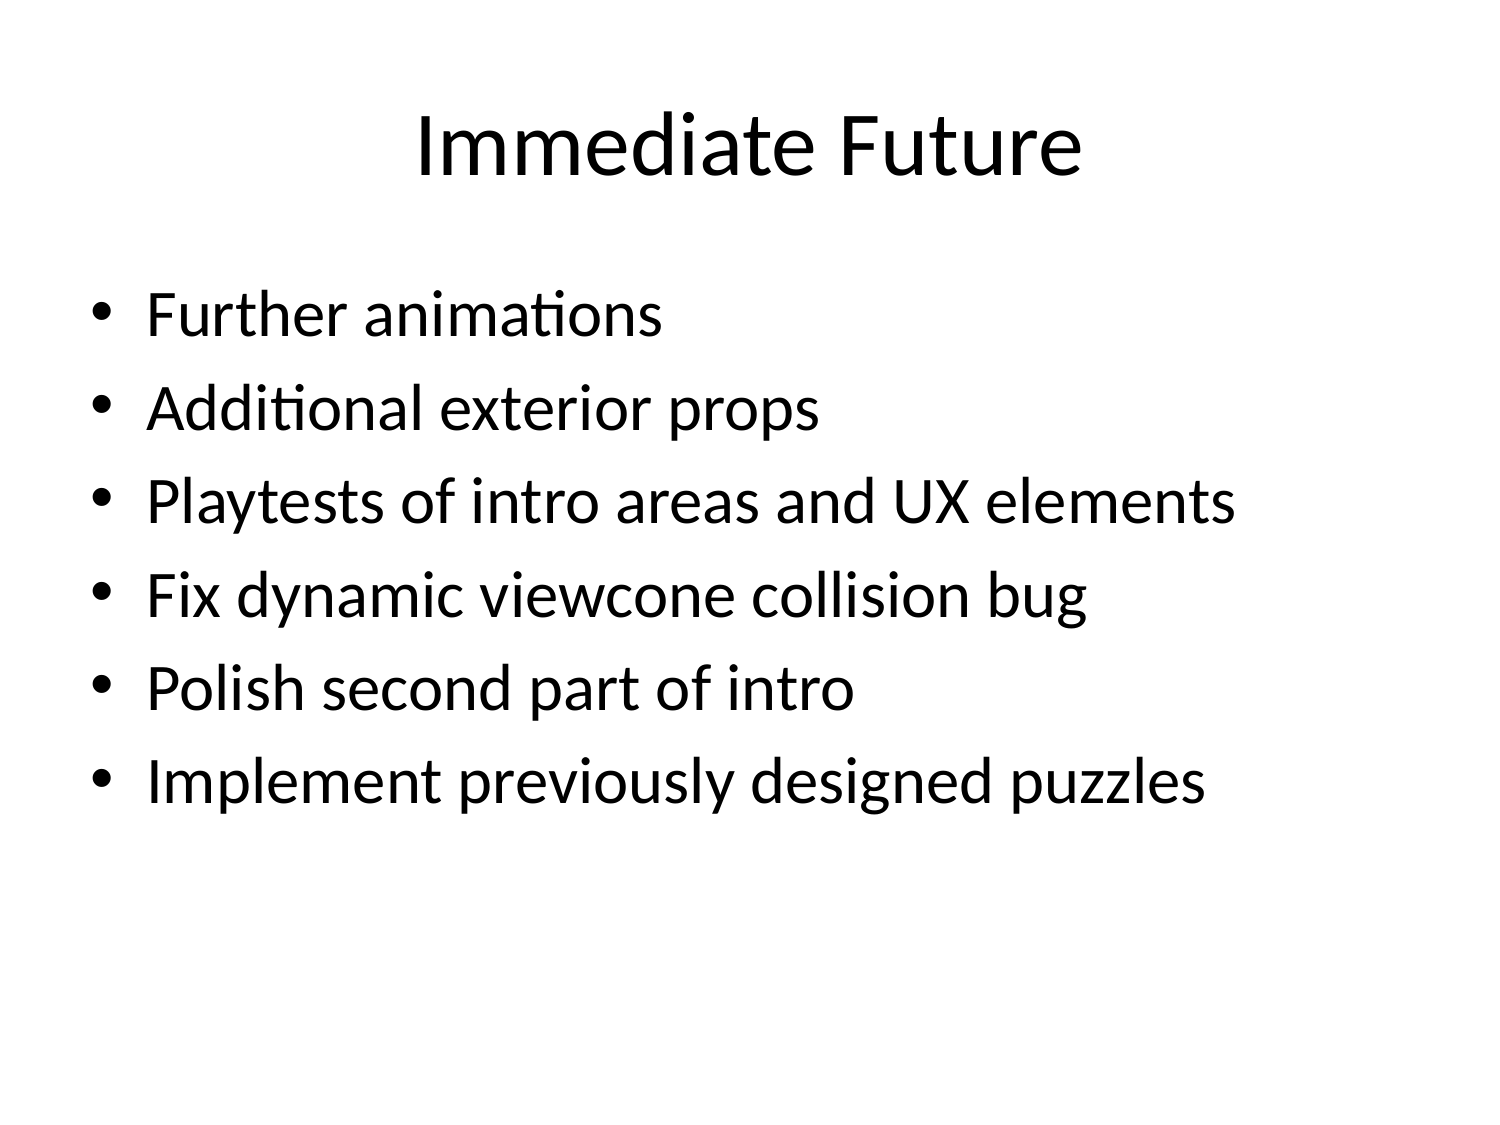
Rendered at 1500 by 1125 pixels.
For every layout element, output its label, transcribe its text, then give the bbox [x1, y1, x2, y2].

list Further animations Additional exterior props Playtests of intro areas and UX elements Fix dynamic viewcone collision bug Polish second part of intro Implement previously designed puzzles [75, 262, 1425, 1005]
title Immediate Future [75, 45, 1425, 233]
